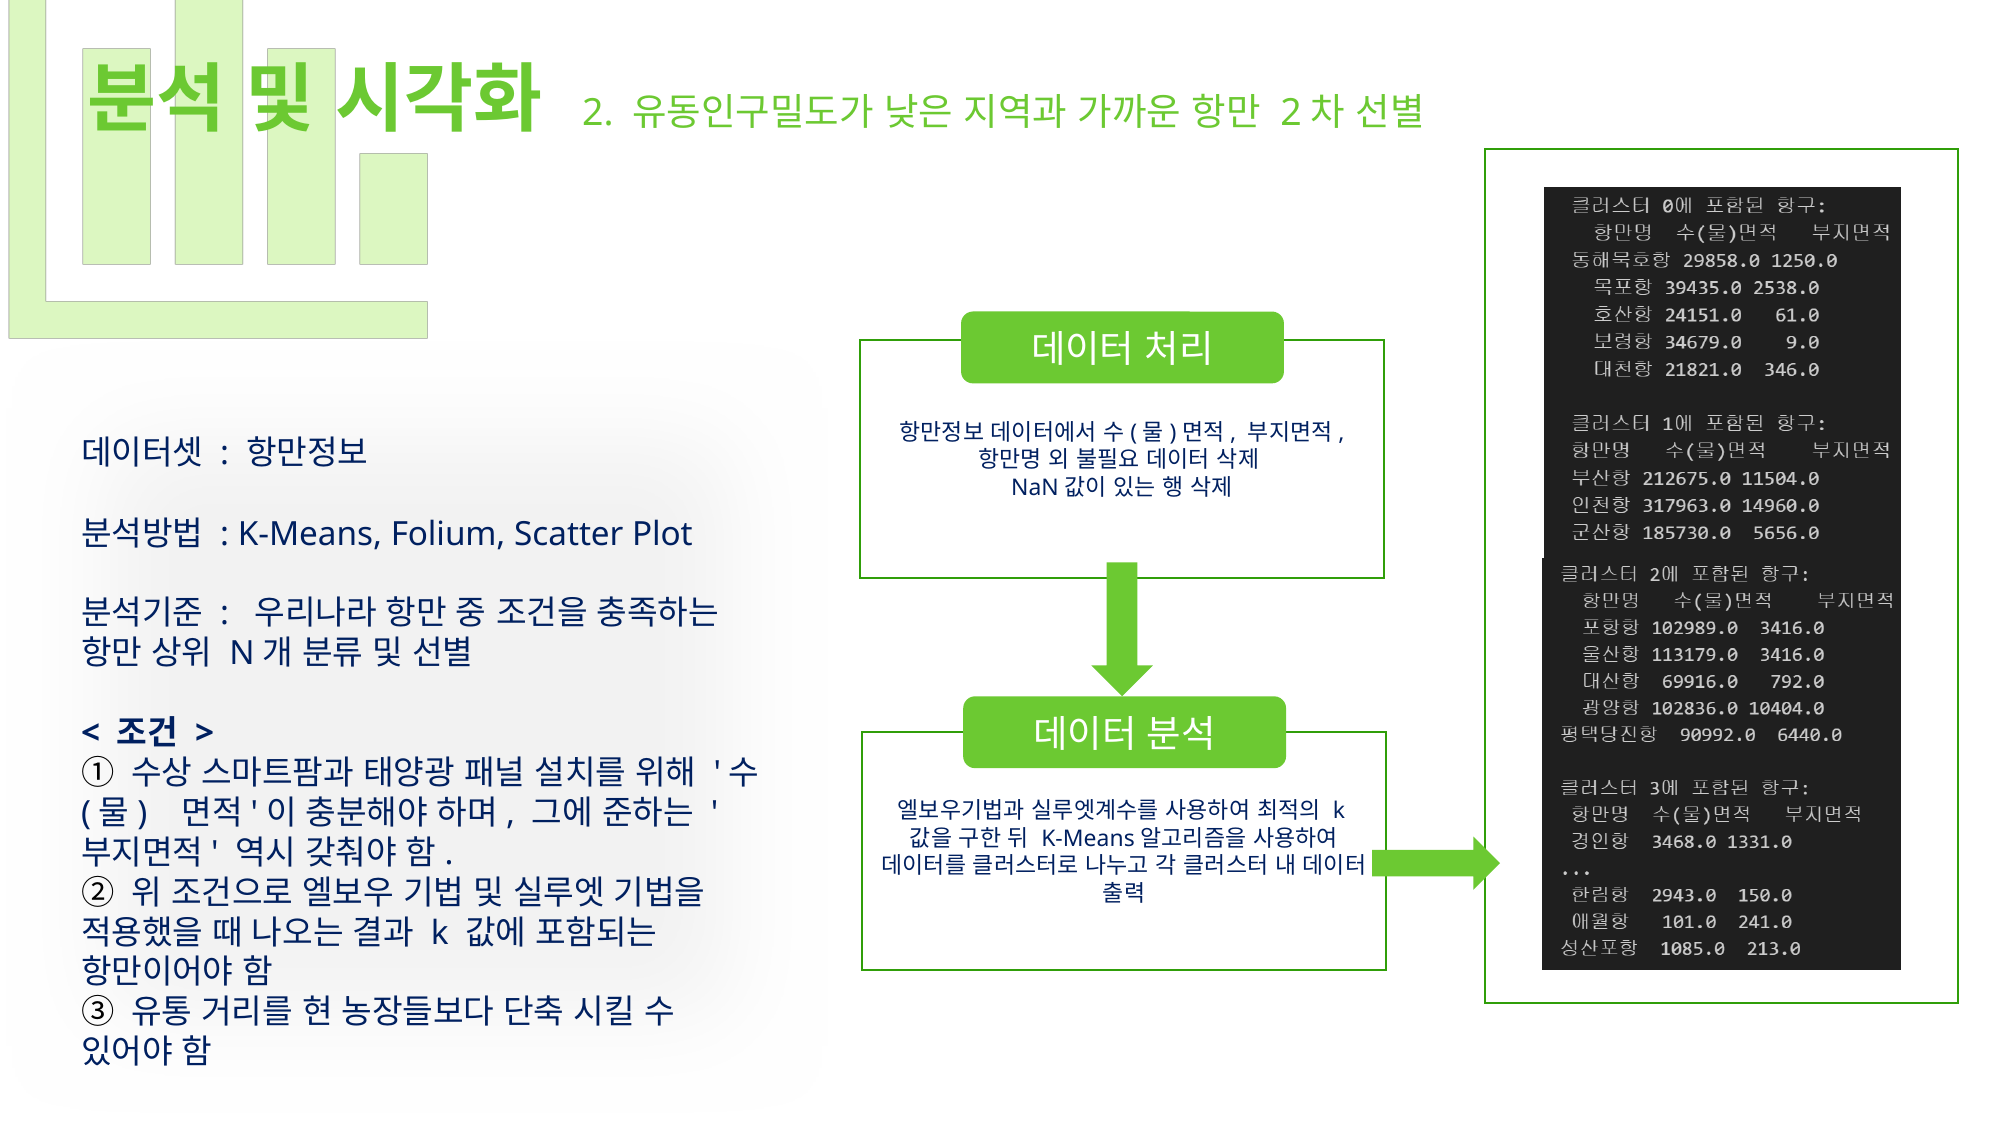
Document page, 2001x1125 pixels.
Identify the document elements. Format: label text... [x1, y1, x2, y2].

text_box 분석 및 시각화 2. 유동인구밀도가 낮은 지역과 가까운 항만 2차 선별 [514, 43, 1839, 148]
text_box 엘보우기법과 실루엣계수를 사용하여 최적의 k값을 구한 뒤 K-Means알고리즘을 사용하여 데이터를 클러스터로 나누고 각 클러스터 내 데이터 출력 [861, 731, 1387, 971]
text_box 데이터 분석 [962, 695, 1288, 770]
picture [0, 0, 514, 425]
text_box 데이터셋 : 항만정보 분석방법 : K-Means, Folium, Scatter Plot 분석기준 : 우리나라 항만 중 조건을 충족하는 항만 상위 N개 분류 및 선별 < 조건 > ① 수상 스마트팜과 태양광 패널 설치를 위해 '수(물) 면적'이 충분해야 하며, 그에 준하는 '부지면적' 역시 갖춰야 함. ② 위 조건으로 엘보우 기법 및 실루엣 기법을 적용했을 때 나오는 결과 k 값에 포함되는 항만이어야 함 ③ 유통 거리를 현 농장들보다 단축 시킬 수 있어야 함 [66, 424, 787, 1118]
text_box 데이터 처리 [959, 310, 1286, 385]
text_box [1088, 561, 1156, 698]
text_box 항만정보 데이터에서 수(물)면적, 부지면적, 항만명 외 불필요 데이터 삭제 NaN값이 있는 행 삭제 [859, 339, 1385, 579]
picture [1542, 187, 1901, 970]
text_box [1370, 834, 1502, 893]
text_box [1484, 148, 1959, 1004]
